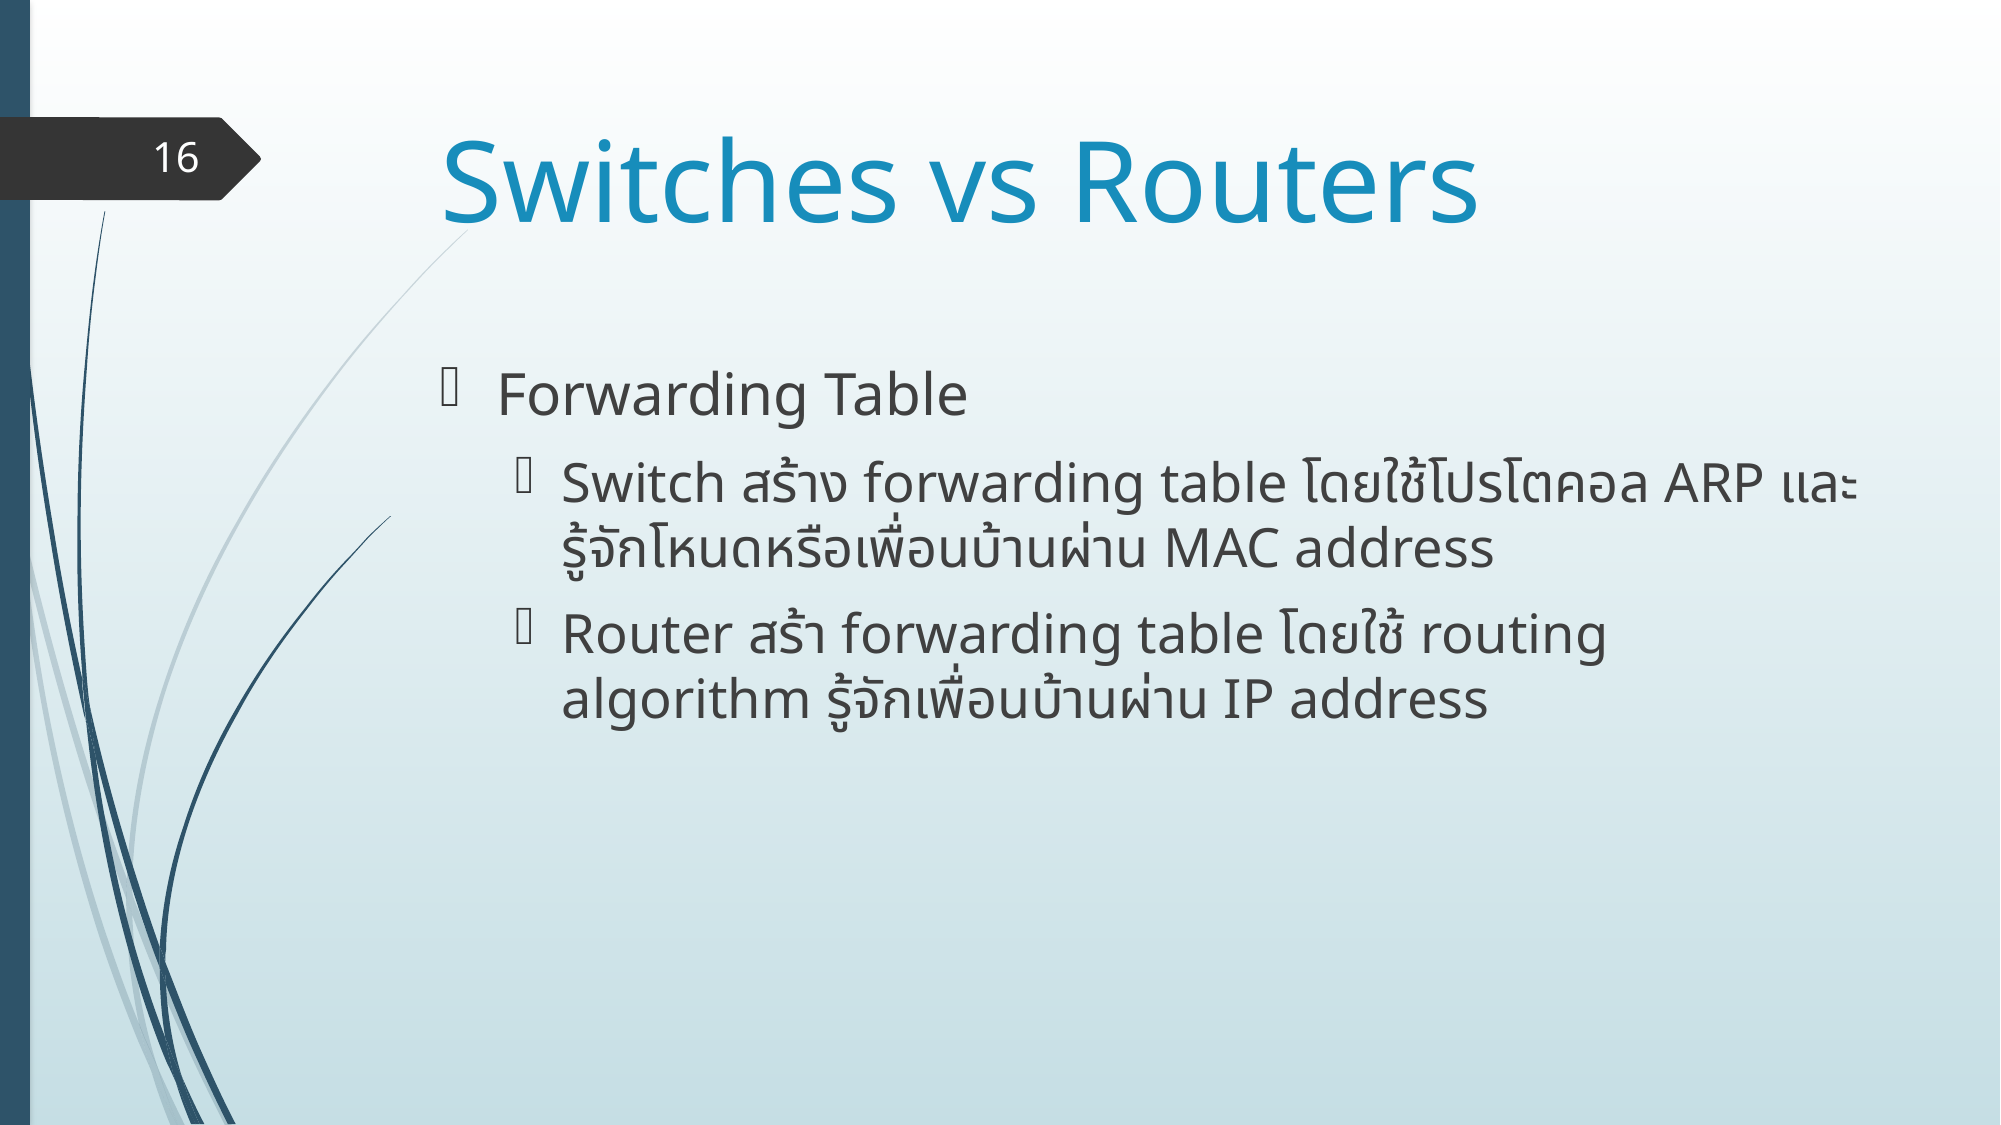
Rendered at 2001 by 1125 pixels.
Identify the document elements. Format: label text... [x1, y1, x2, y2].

slide_number 16 [87, 129, 216, 190]
title Switches vs Routers [425, 102, 1888, 313]
list Forwarding Table Switch สร้าง forwarding table โดยใช้โปรโตคอล ARP และรู้จักโหนดหรือเพื่อนบ้านผ่าน MAC address Router สร้า forwarding table โดยใช้ routing algorithm รู้จักเพื่อนบ้านผ่าน IP address [424, 350, 1888, 970]
